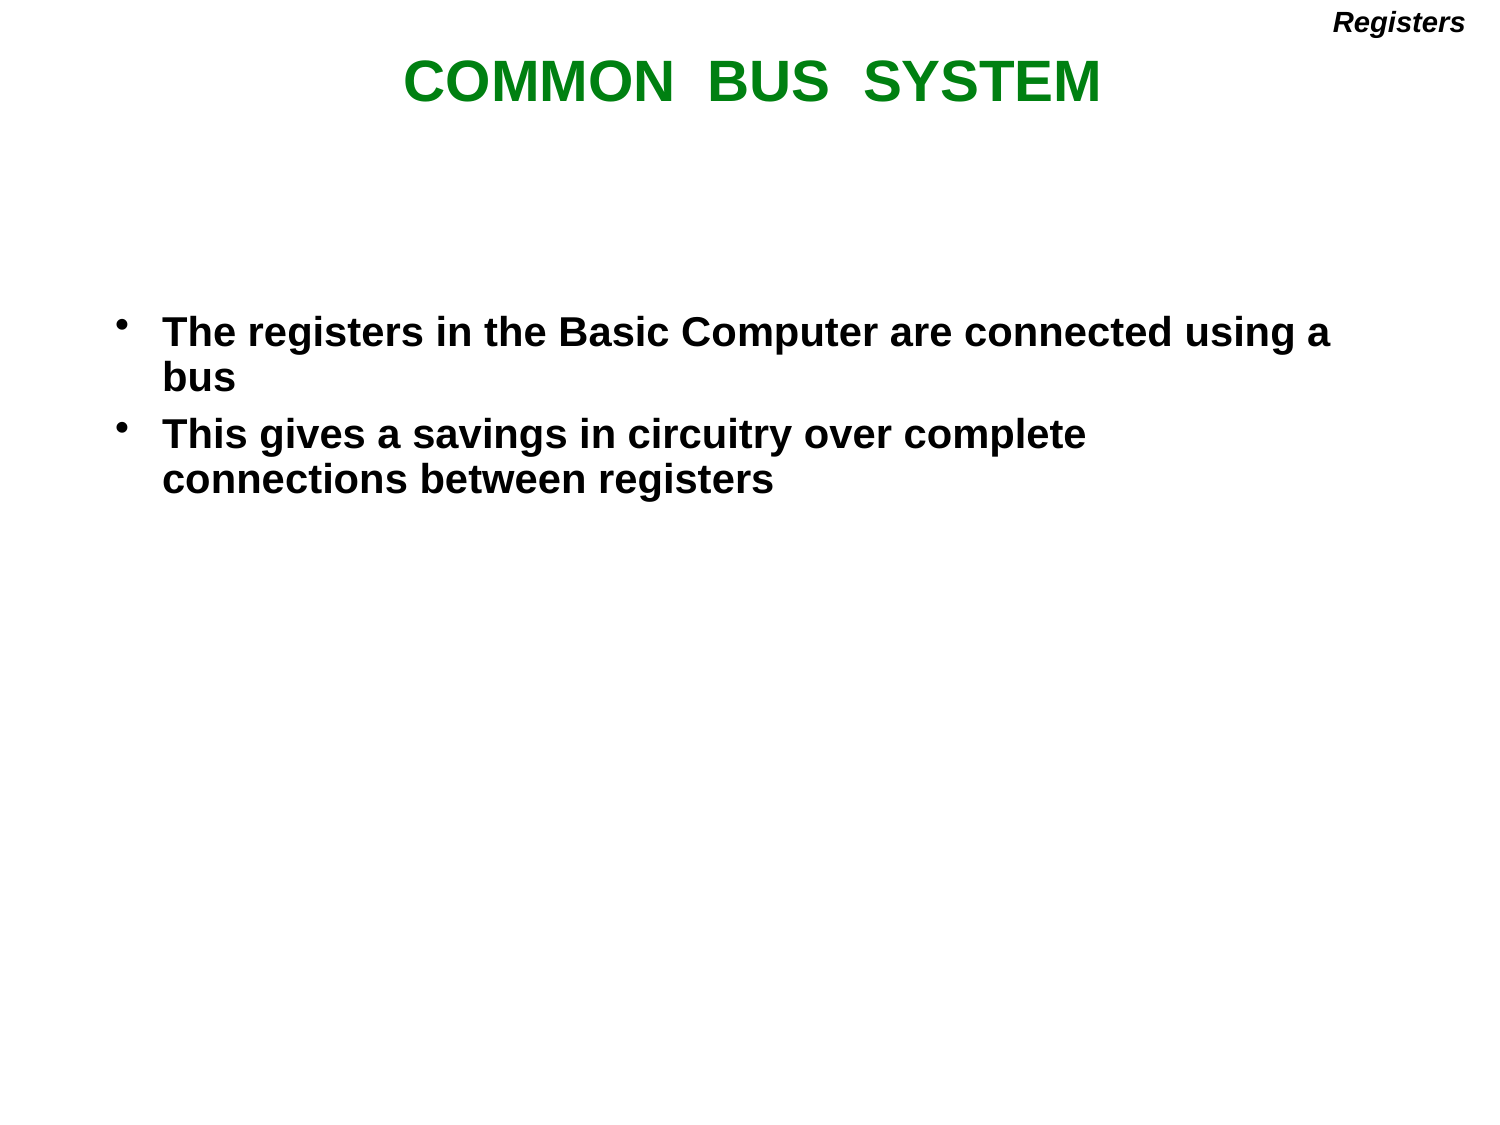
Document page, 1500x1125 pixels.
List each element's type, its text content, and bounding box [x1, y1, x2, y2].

title COMMON BUS SYSTEM [392, 47, 1114, 119]
list The registers in the Basic Computer are connected using a bus This gives a savings in circuitry over complete connections between registers [100, 302, 1357, 582]
text_box Registers [1318, 0, 1481, 46]
